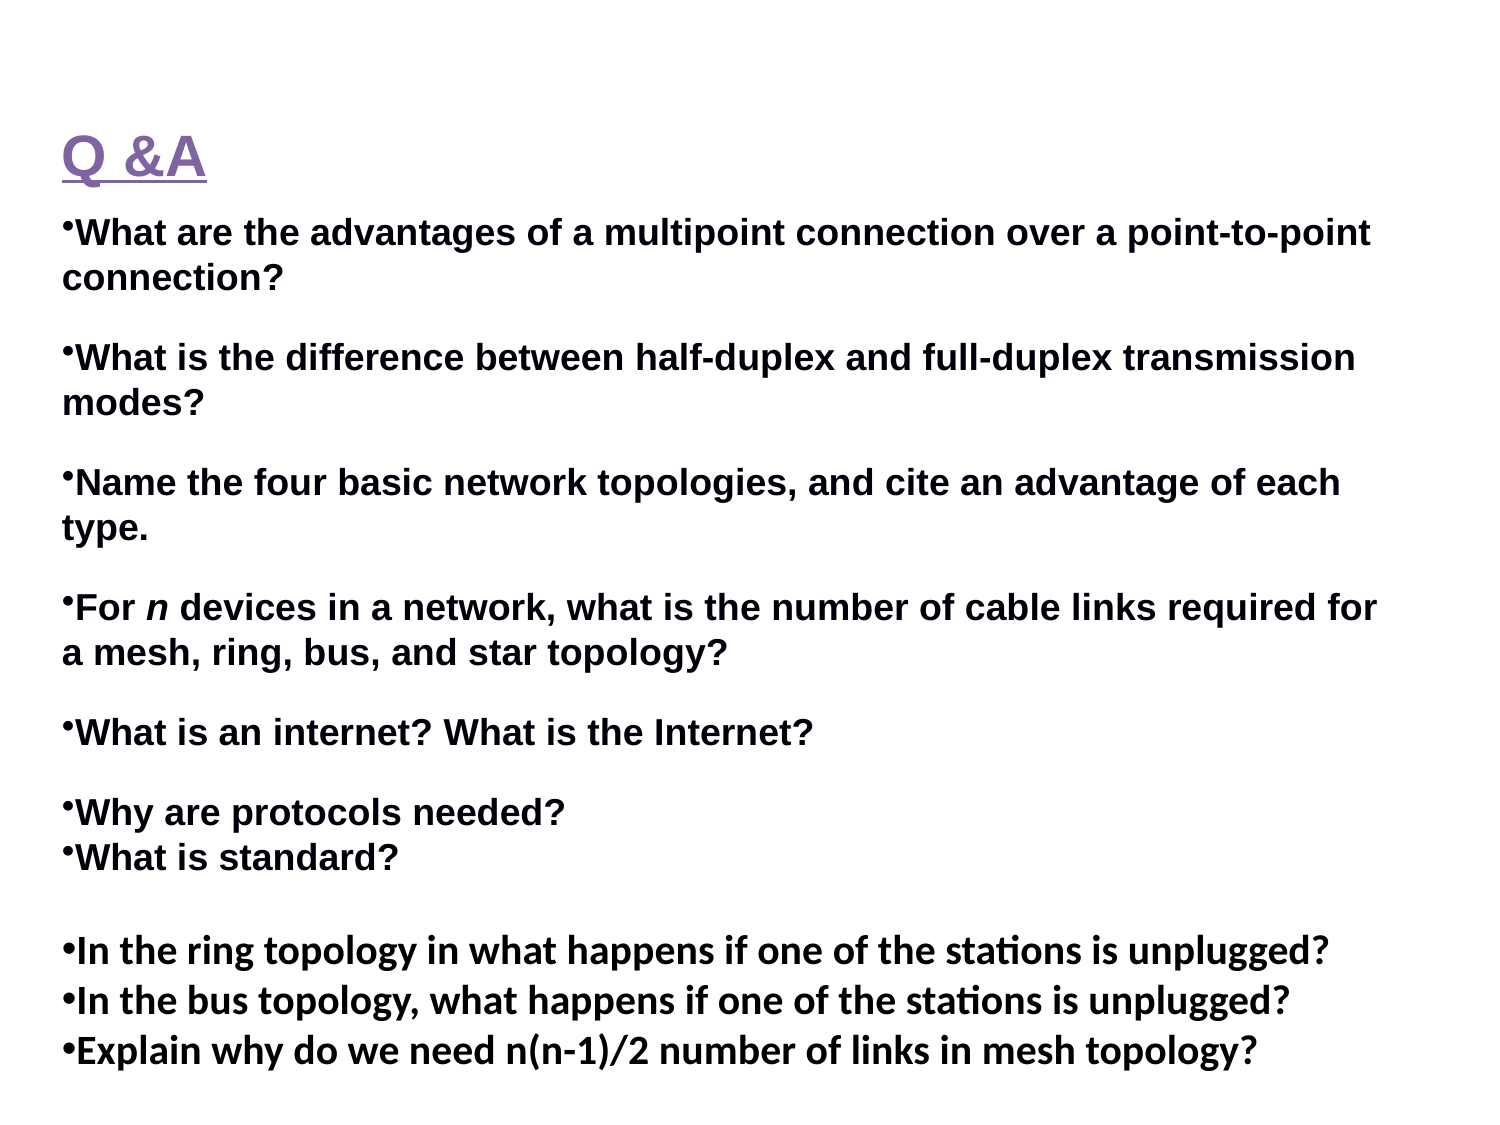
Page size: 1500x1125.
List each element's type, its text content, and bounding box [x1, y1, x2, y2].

text_box Q &A What are the advantages of a multipoint connection over a point-to-point connection? What is the difference between half-duplex and full-duplex transmission modes? Name the four basic network topologies, and cite an advantage of each type. For n devices in a network, what is the number of cable links required for a mesh, ring, bus, and star topology? What is an internet? What is the Internet? Why are protocols needed? What is standard? In the ring topology in what happens if one of the stations is unplugged? In the bus topology, what happens if one of the stations is unplugged? Explain why do we need n(n-1)/2 number of links in mesh topology? [46, 90, 1418, 1125]
